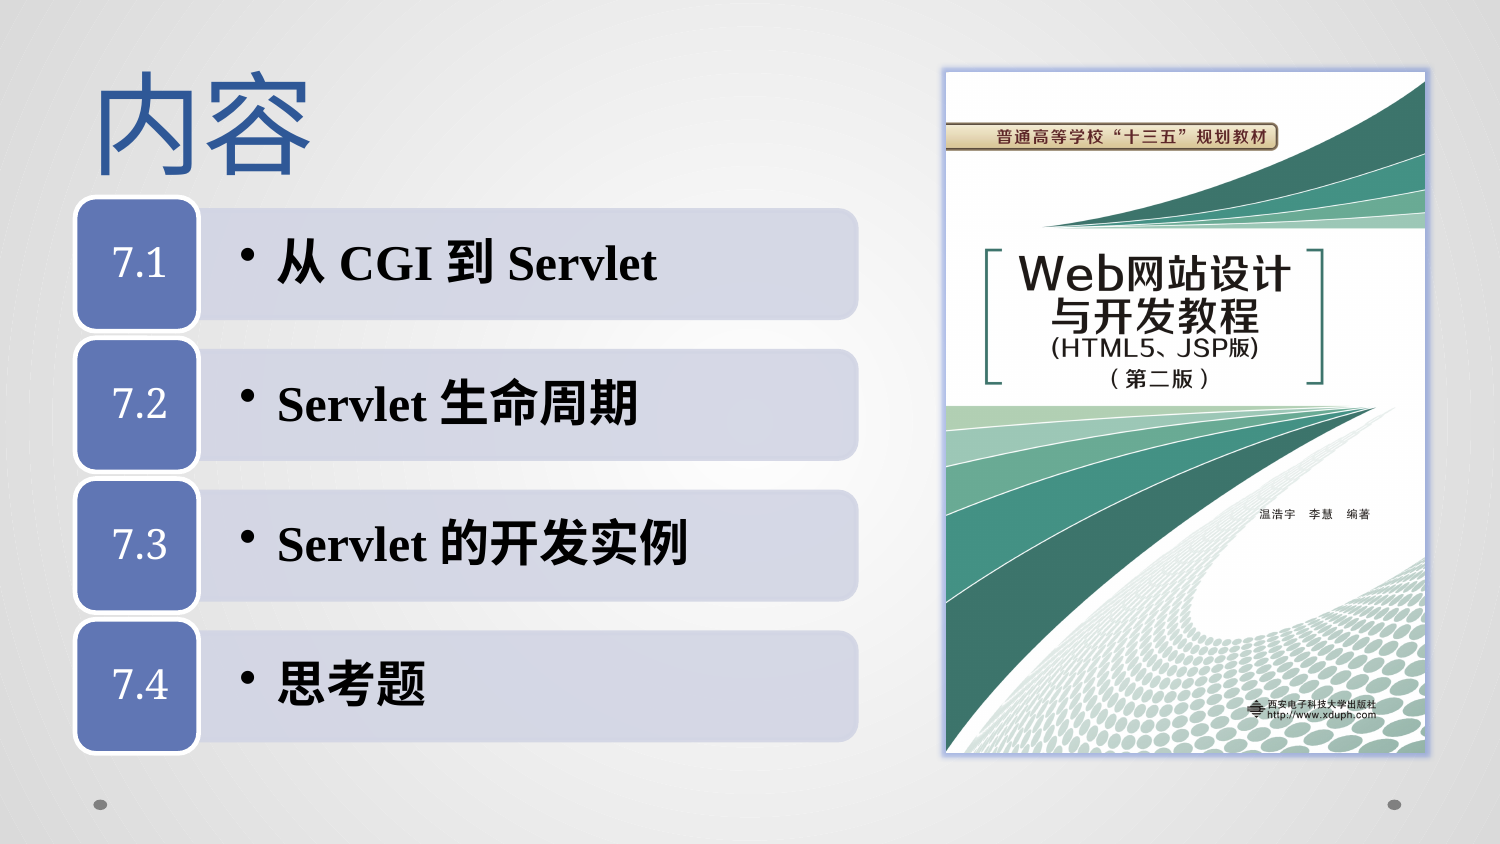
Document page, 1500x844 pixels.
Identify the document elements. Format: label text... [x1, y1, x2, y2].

picture [946, 72, 1426, 753]
title 内容 [75, 0, 1425, 197]
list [74, 196, 857, 754]
